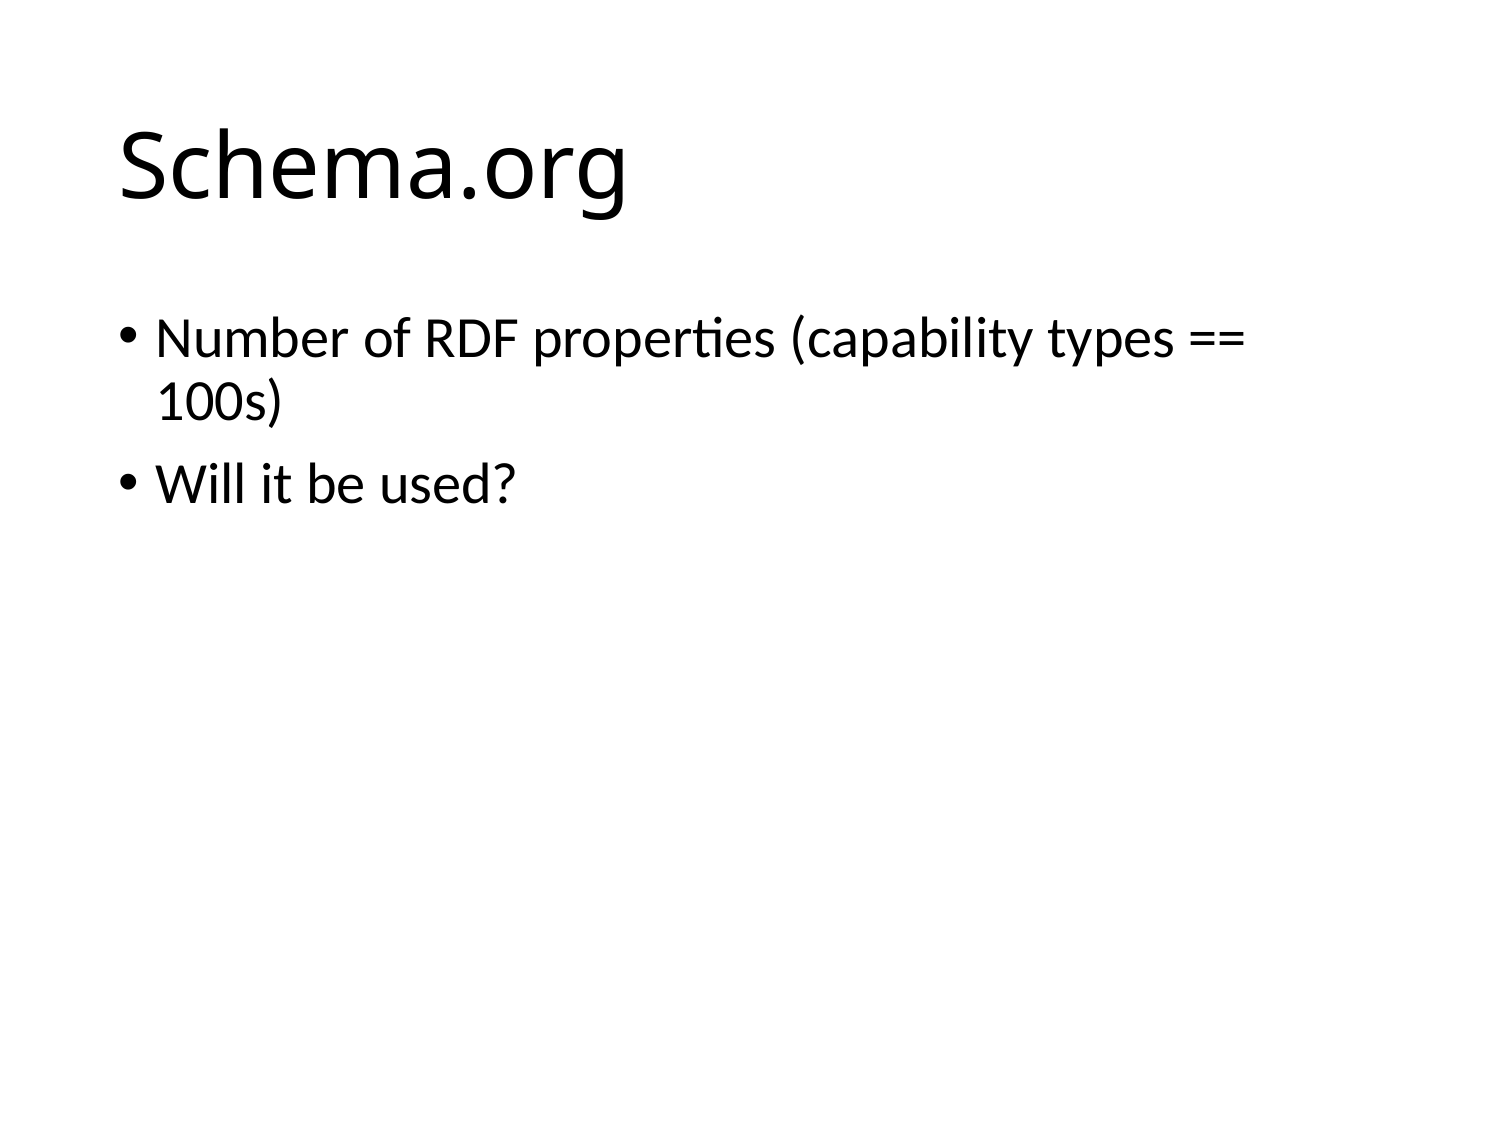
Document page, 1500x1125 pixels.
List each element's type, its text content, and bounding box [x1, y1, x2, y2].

list Number of RDF properties (capability types == 100s) Will it be used? [103, 299, 1397, 1014]
title Schema.org [103, 59, 1397, 278]
